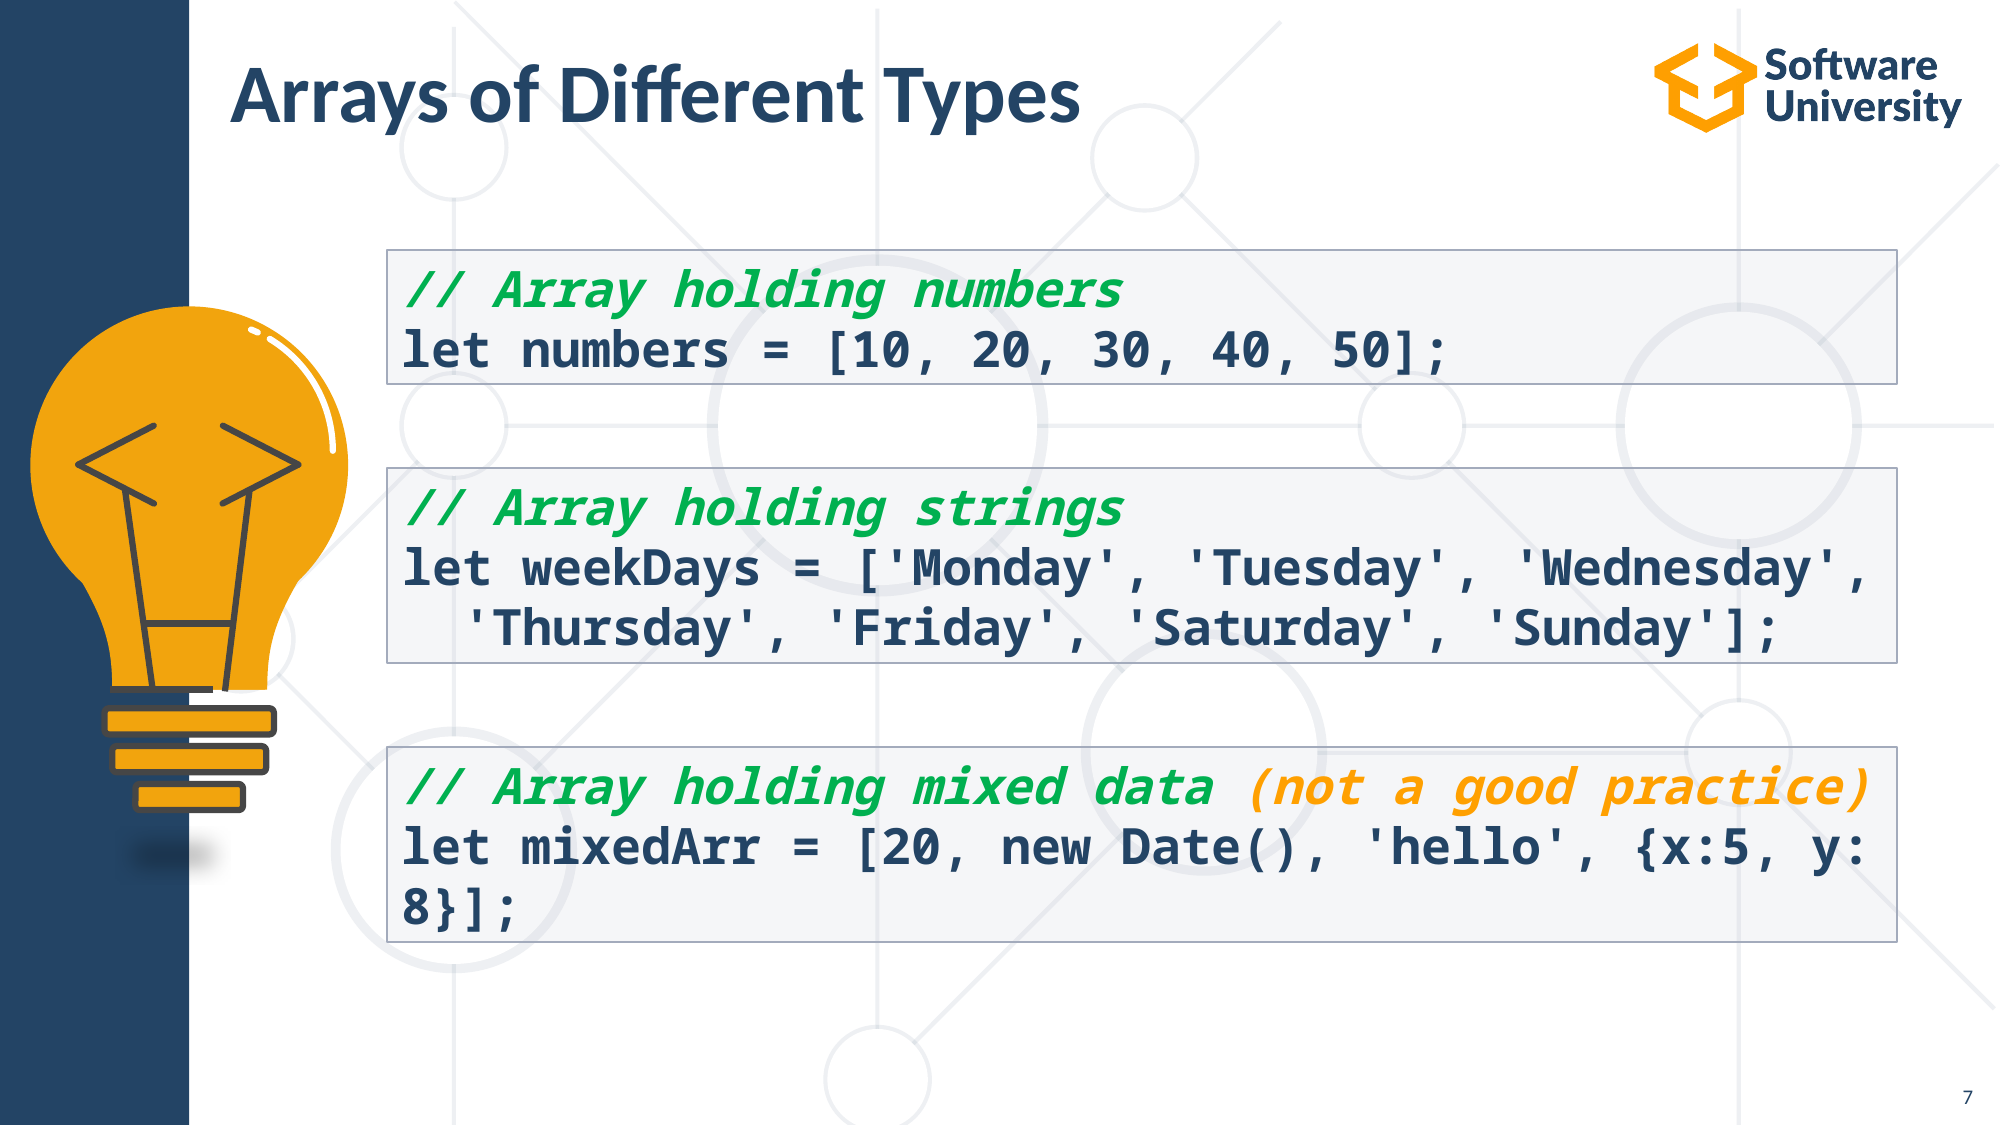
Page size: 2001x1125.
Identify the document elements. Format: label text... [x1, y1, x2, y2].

text_box // Array holding numbers let numbers = [10, 20, 30, 40, 50]; [386, 249, 1897, 385]
text_box // Array holding mixed data (not a good practice) let mixedArr = [20, new Date(), 'hello', {x:5, y:8}]; [386, 746, 1897, 942]
picture [1641, 31, 1973, 145]
slide_number 7 [1927, 1067, 1989, 1117]
text_box // Array holding strings let weekDays = ['Monday', 'Tuesday', 'Wednesday', 'Thursday', 'Friday', 'Saturday', 'Sunday']; [387, 468, 1897, 663]
title Arrays of Different Types [212, 16, 1628, 162]
